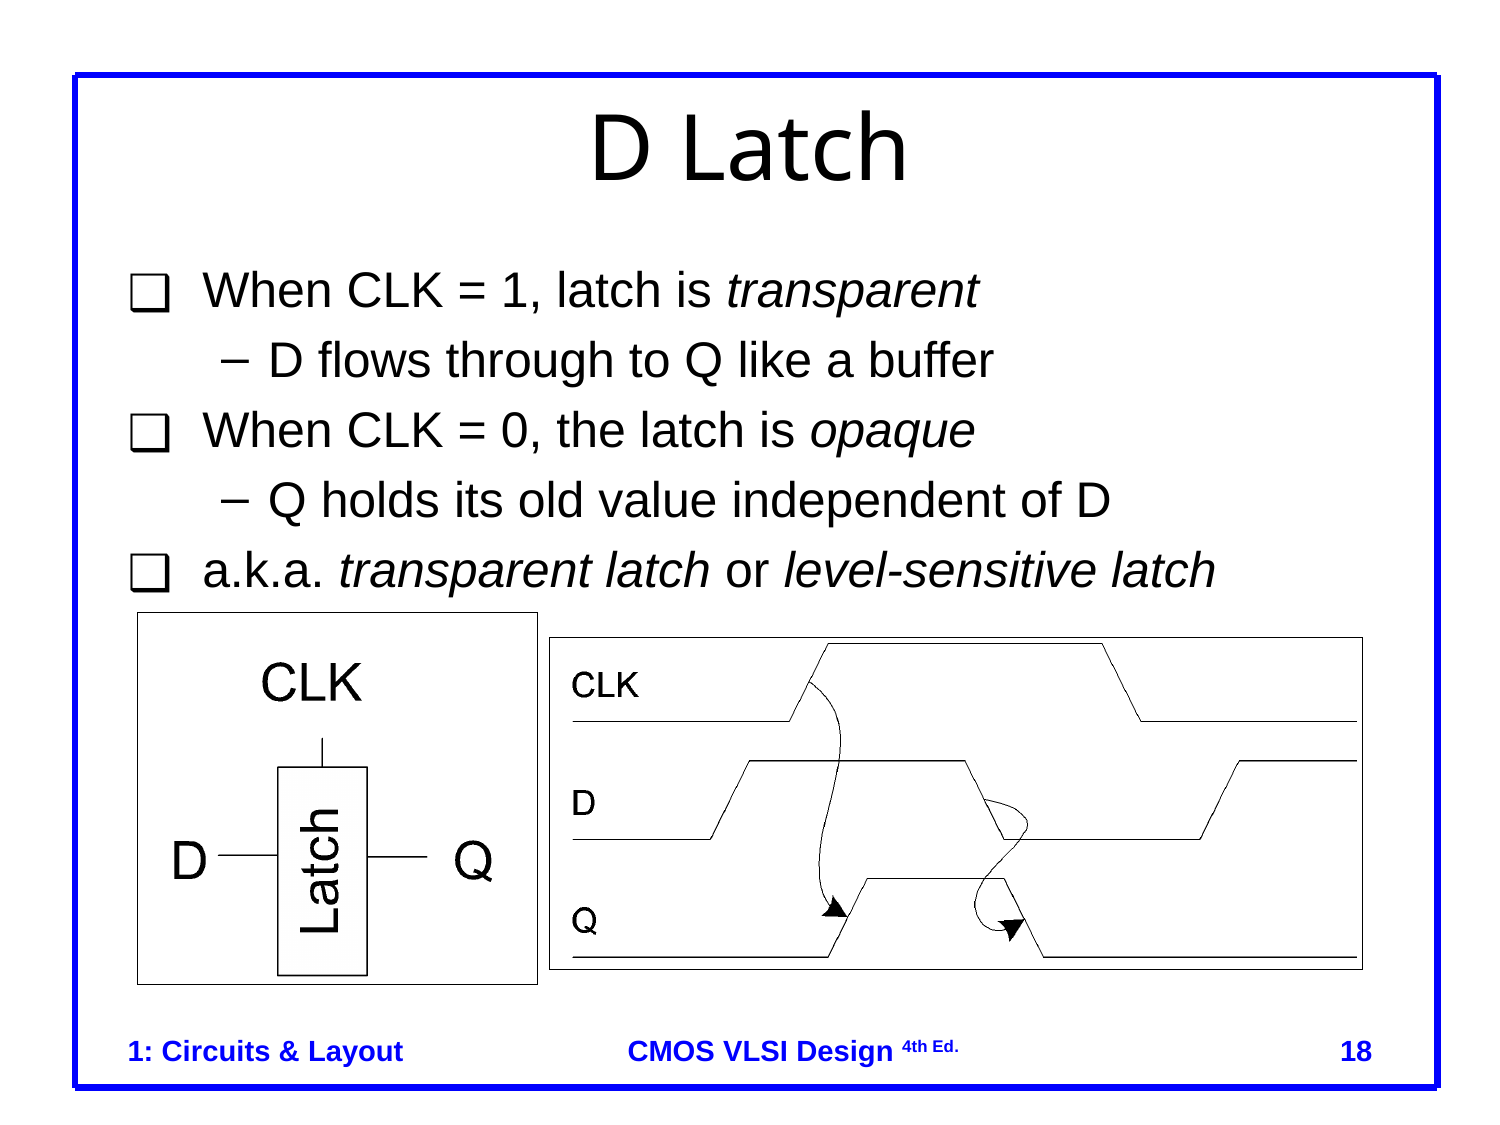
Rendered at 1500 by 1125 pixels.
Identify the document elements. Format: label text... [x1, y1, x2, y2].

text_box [137, 612, 538, 985]
title D Latch [112, 87, 1388, 200]
text_box ‹#› [1074, 1024, 1388, 1100]
text_box 1: Circuits & Layout [112, 1024, 1074, 1100]
list When CLK = 1, latch is transparent D flows through to Q like a buffer When CLK = 0, the latch is opaque Q holds its old value independent of D a.k.a. transparent latch or level-sensitive latch [112, 249, 1388, 1000]
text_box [549, 637, 1363, 971]
